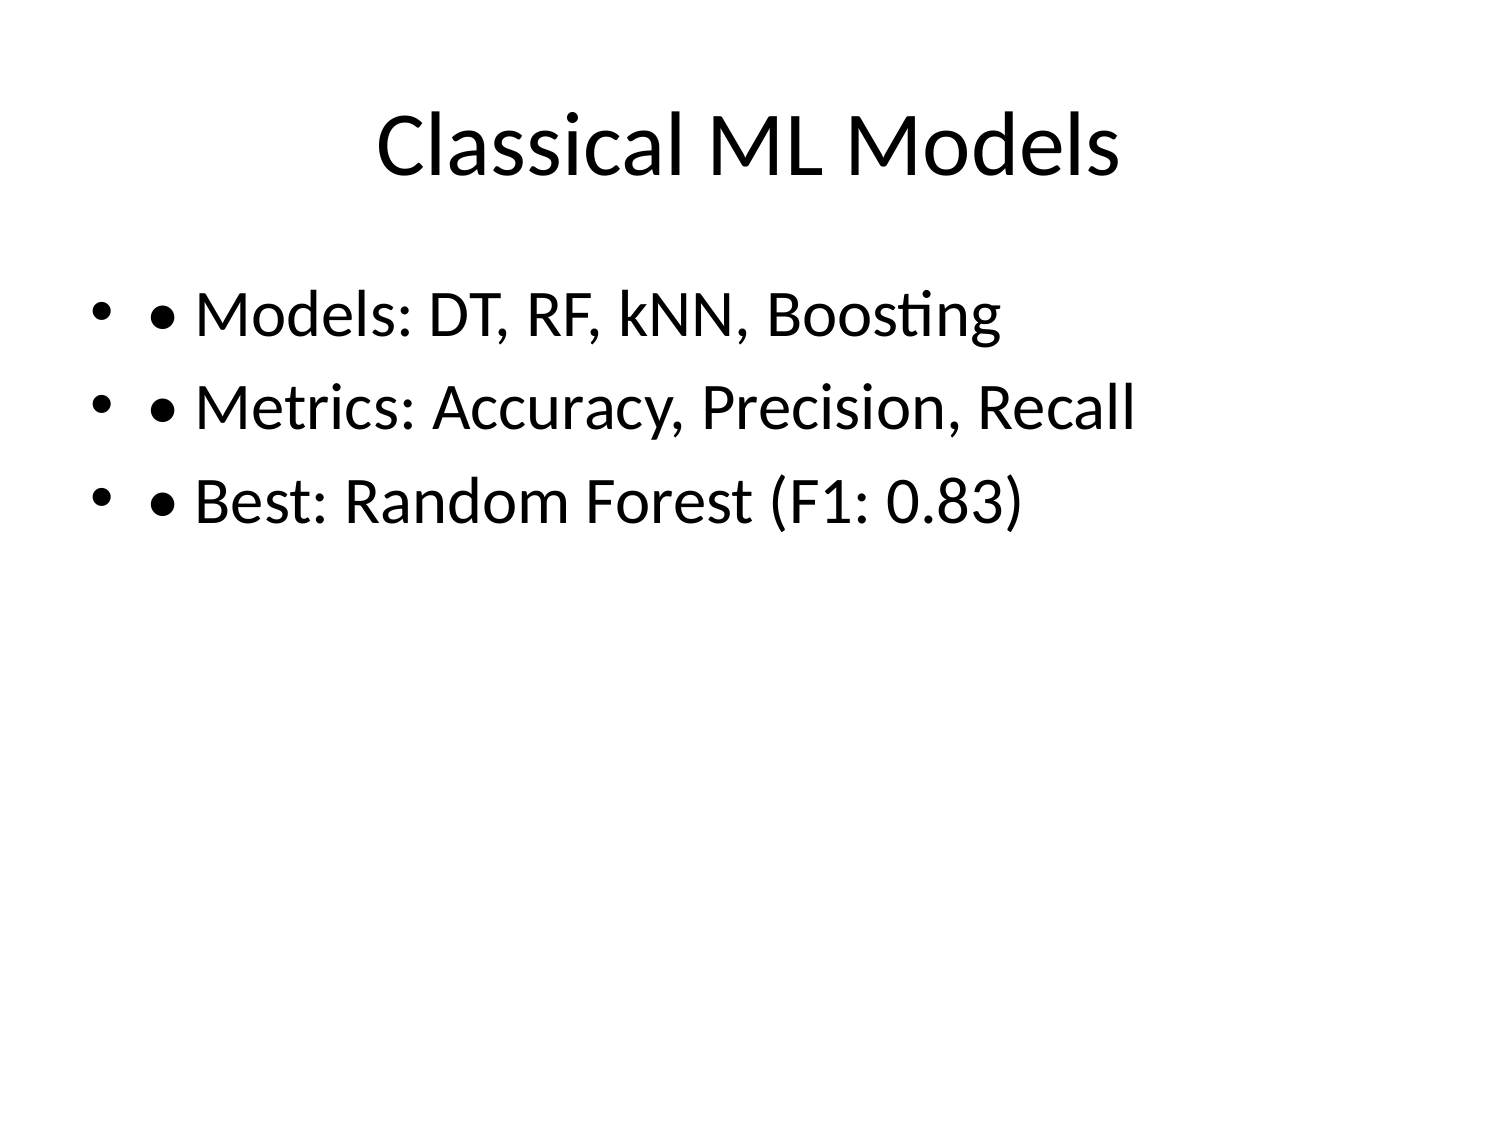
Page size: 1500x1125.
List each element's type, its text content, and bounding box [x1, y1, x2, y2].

title Classical ML Models [75, 45, 1425, 233]
list • Models: DT, RF, kNN, Boosting • Metrics: Accuracy, Precision, Recall • Best: Random Forest (F1: 0.83) [75, 262, 1425, 1005]
